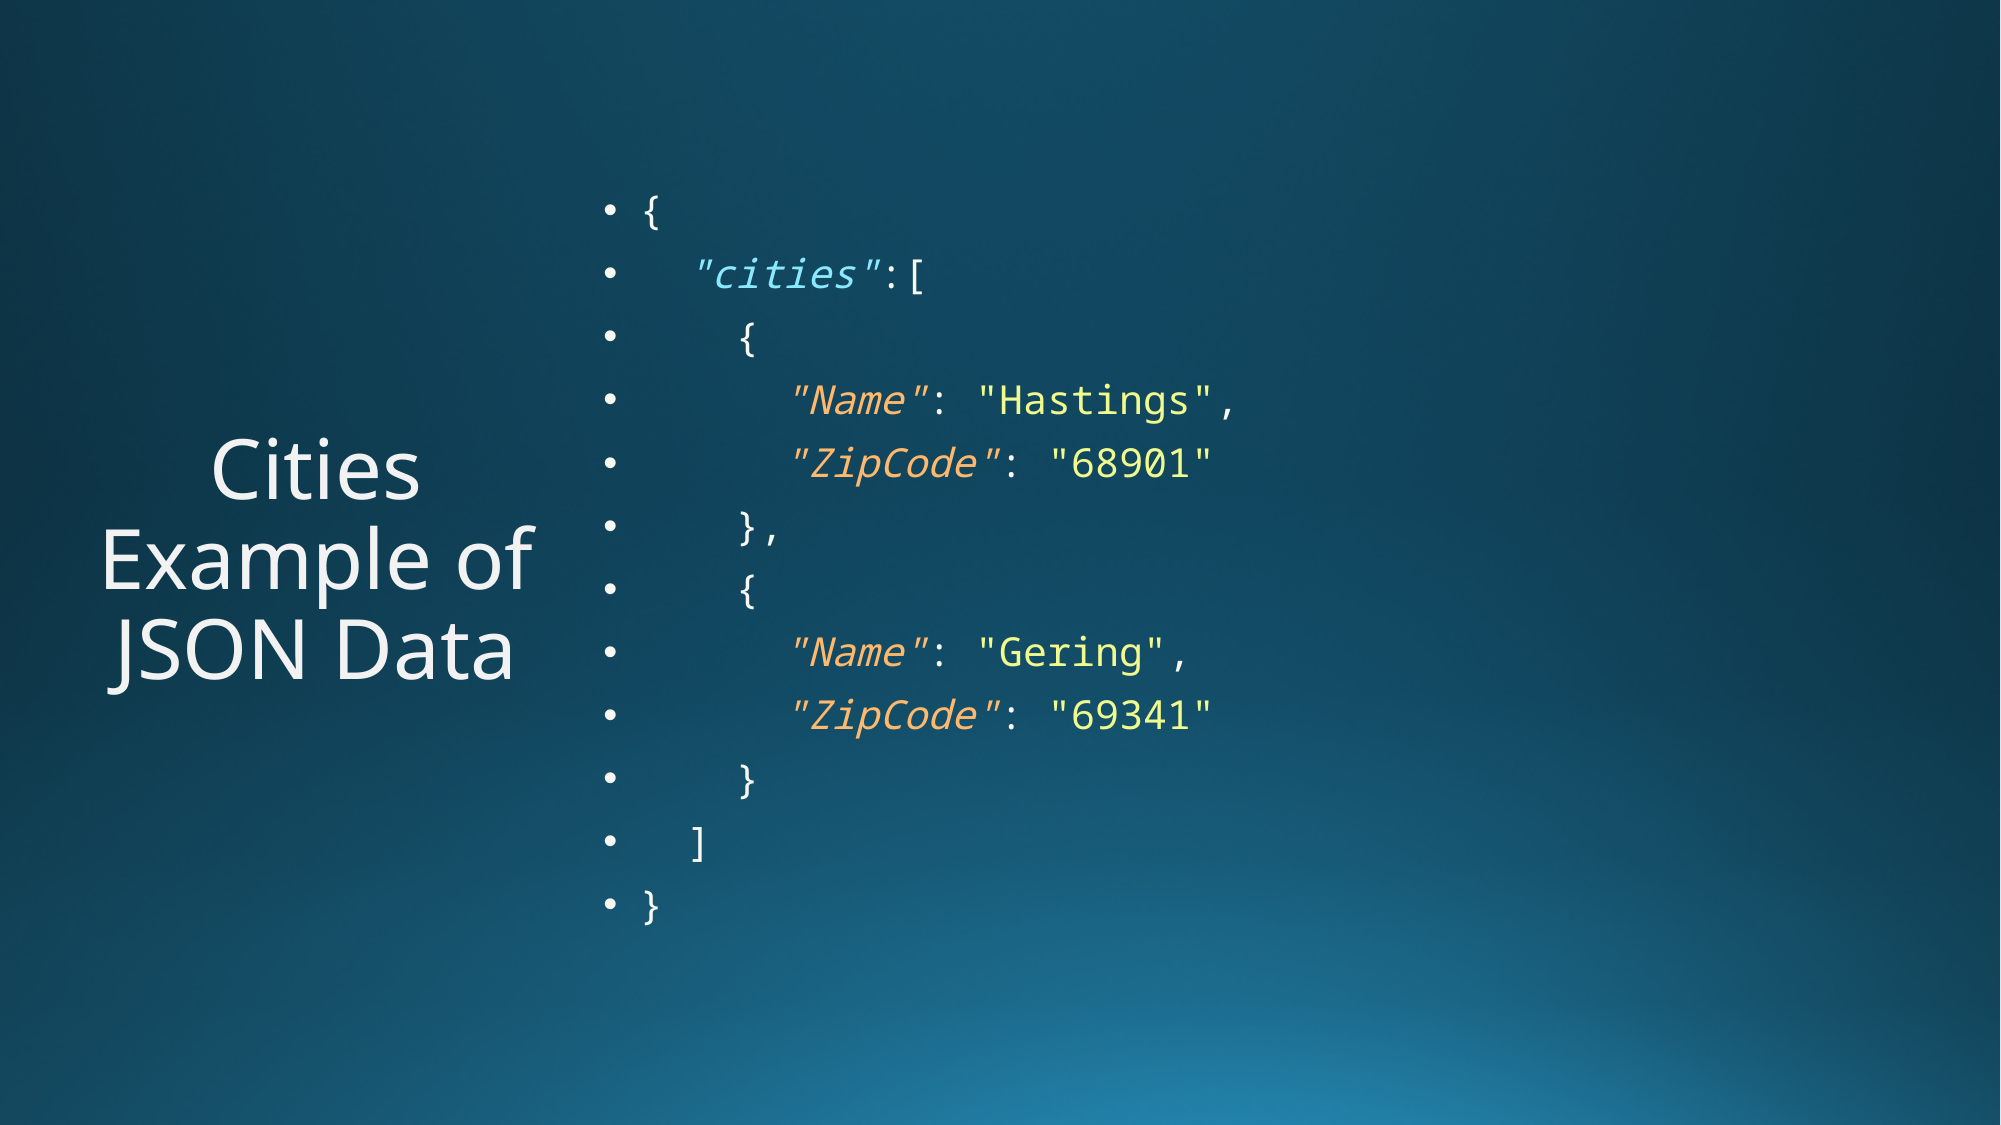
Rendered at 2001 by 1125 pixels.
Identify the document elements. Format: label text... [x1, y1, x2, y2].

picture [0, 0, 2001, 1125]
title Cities Example of JSON Data [81, 183, 551, 942]
list { "cities":[ { "Name": "Hastings", "ZipCode": "68901" }, { "Name": "Gering", "ZipCode": "69341" } ] } [588, 183, 1878, 942]
